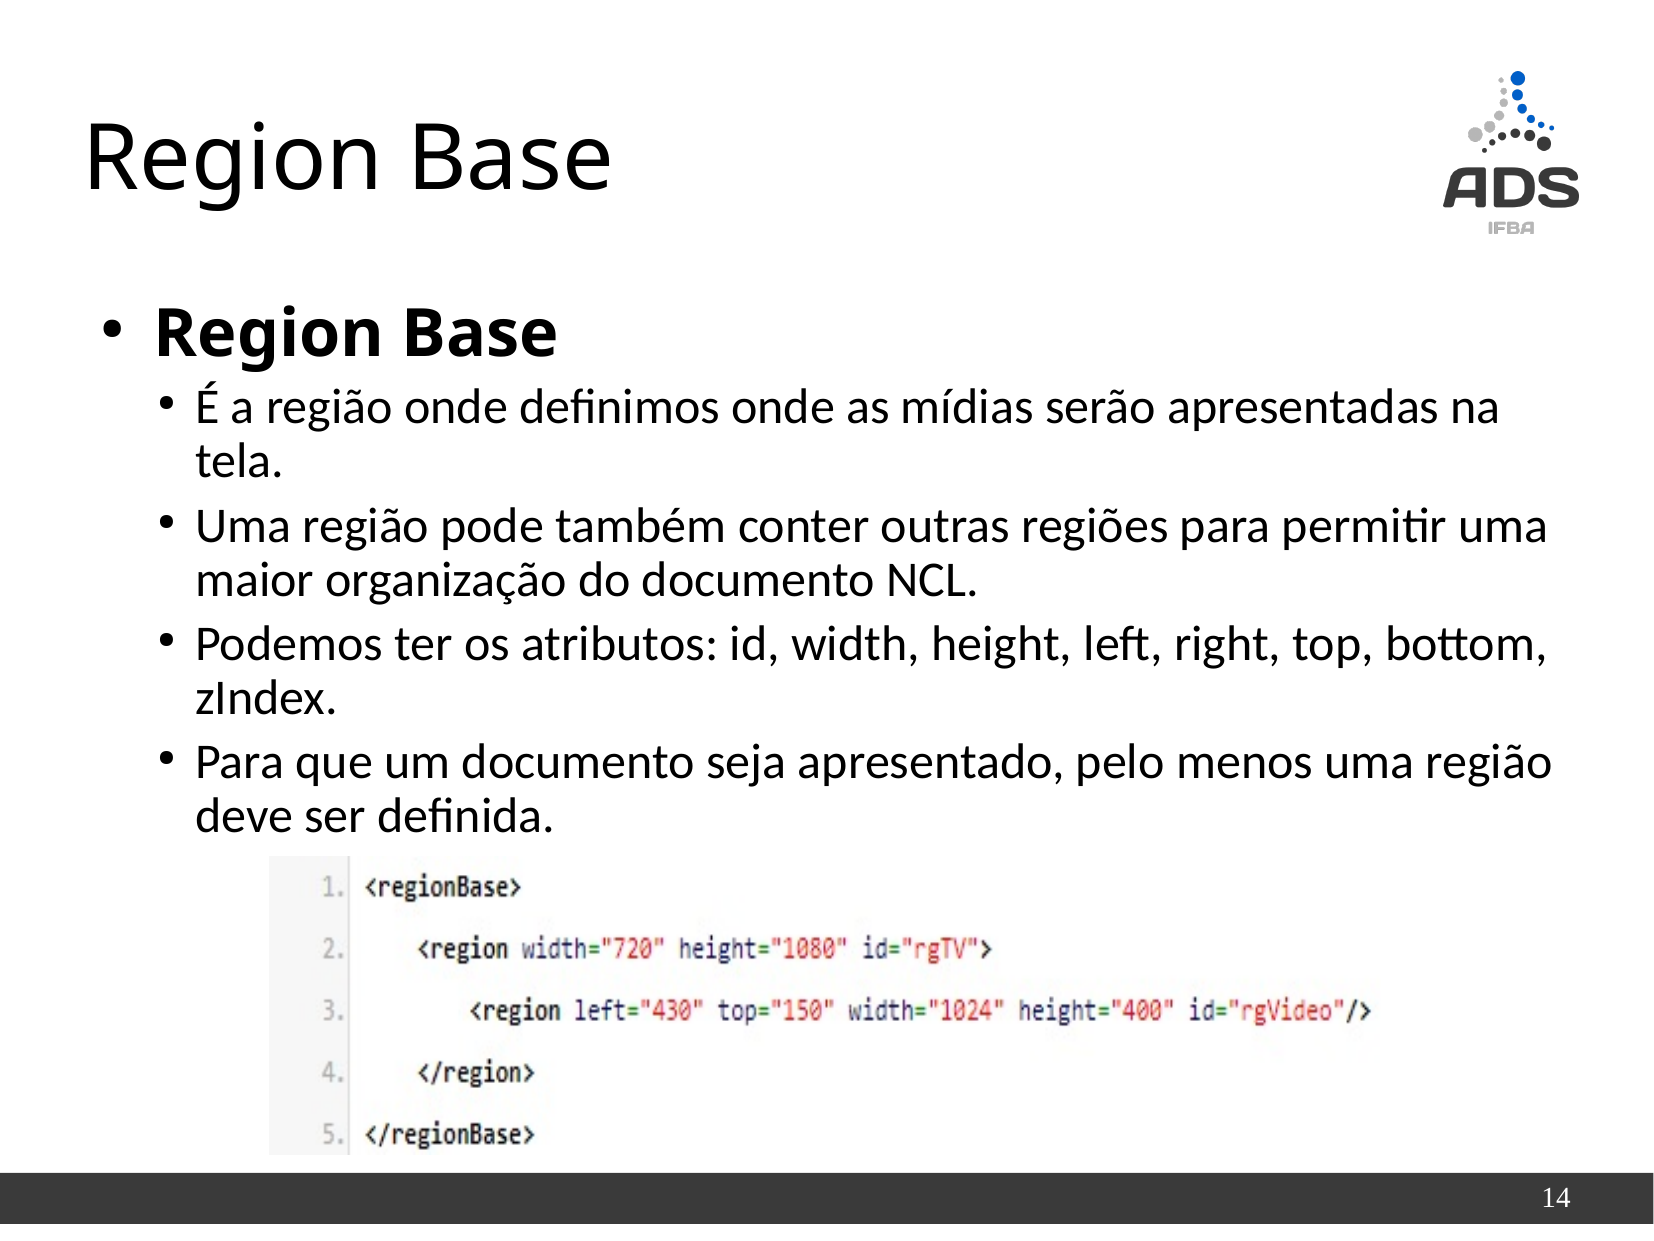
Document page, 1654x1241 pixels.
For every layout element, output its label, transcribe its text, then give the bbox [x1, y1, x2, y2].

title Region Base [82, 49, 1425, 257]
picture [1443, 71, 1579, 234]
picture [269, 856, 1381, 1155]
list Region Base É a região onde definimos onde as mídias serão apresentadas na tela. Uma região pode também conter outras regiões para permitir uma maior organização do documento NCL. Podemos ter os atributos: id, width, height, left, right, top, bottom, zIndex. Para que um documento seja apresentado, pelo menos uma região deve ser definida. [82, 290, 1571, 1155]
slide_number 14 [1395, 1180, 1571, 1211]
